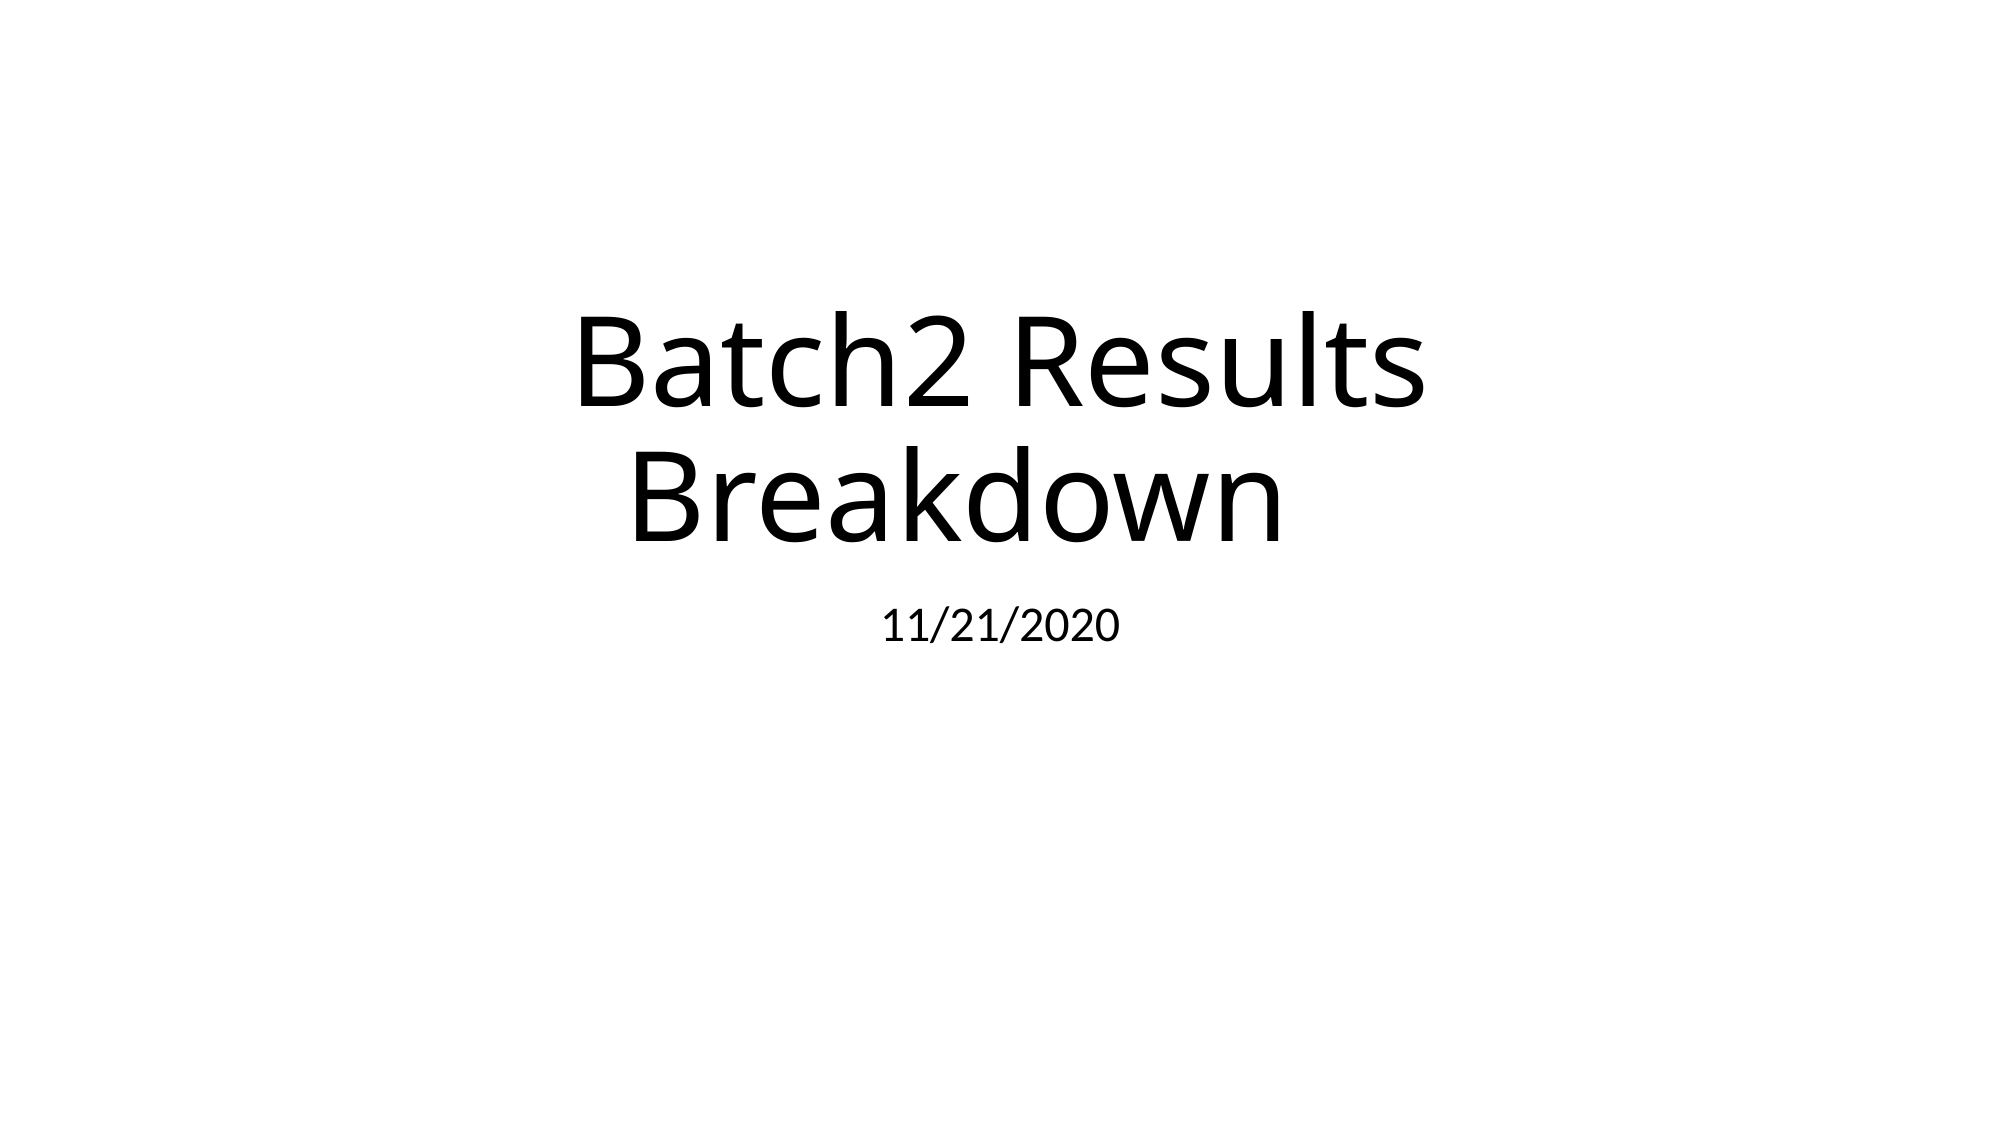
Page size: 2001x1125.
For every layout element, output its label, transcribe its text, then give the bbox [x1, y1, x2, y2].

title Batch2 Results Breakdown [249, 184, 1750, 576]
subtitle 11/21/2020 [249, 590, 1750, 863]
